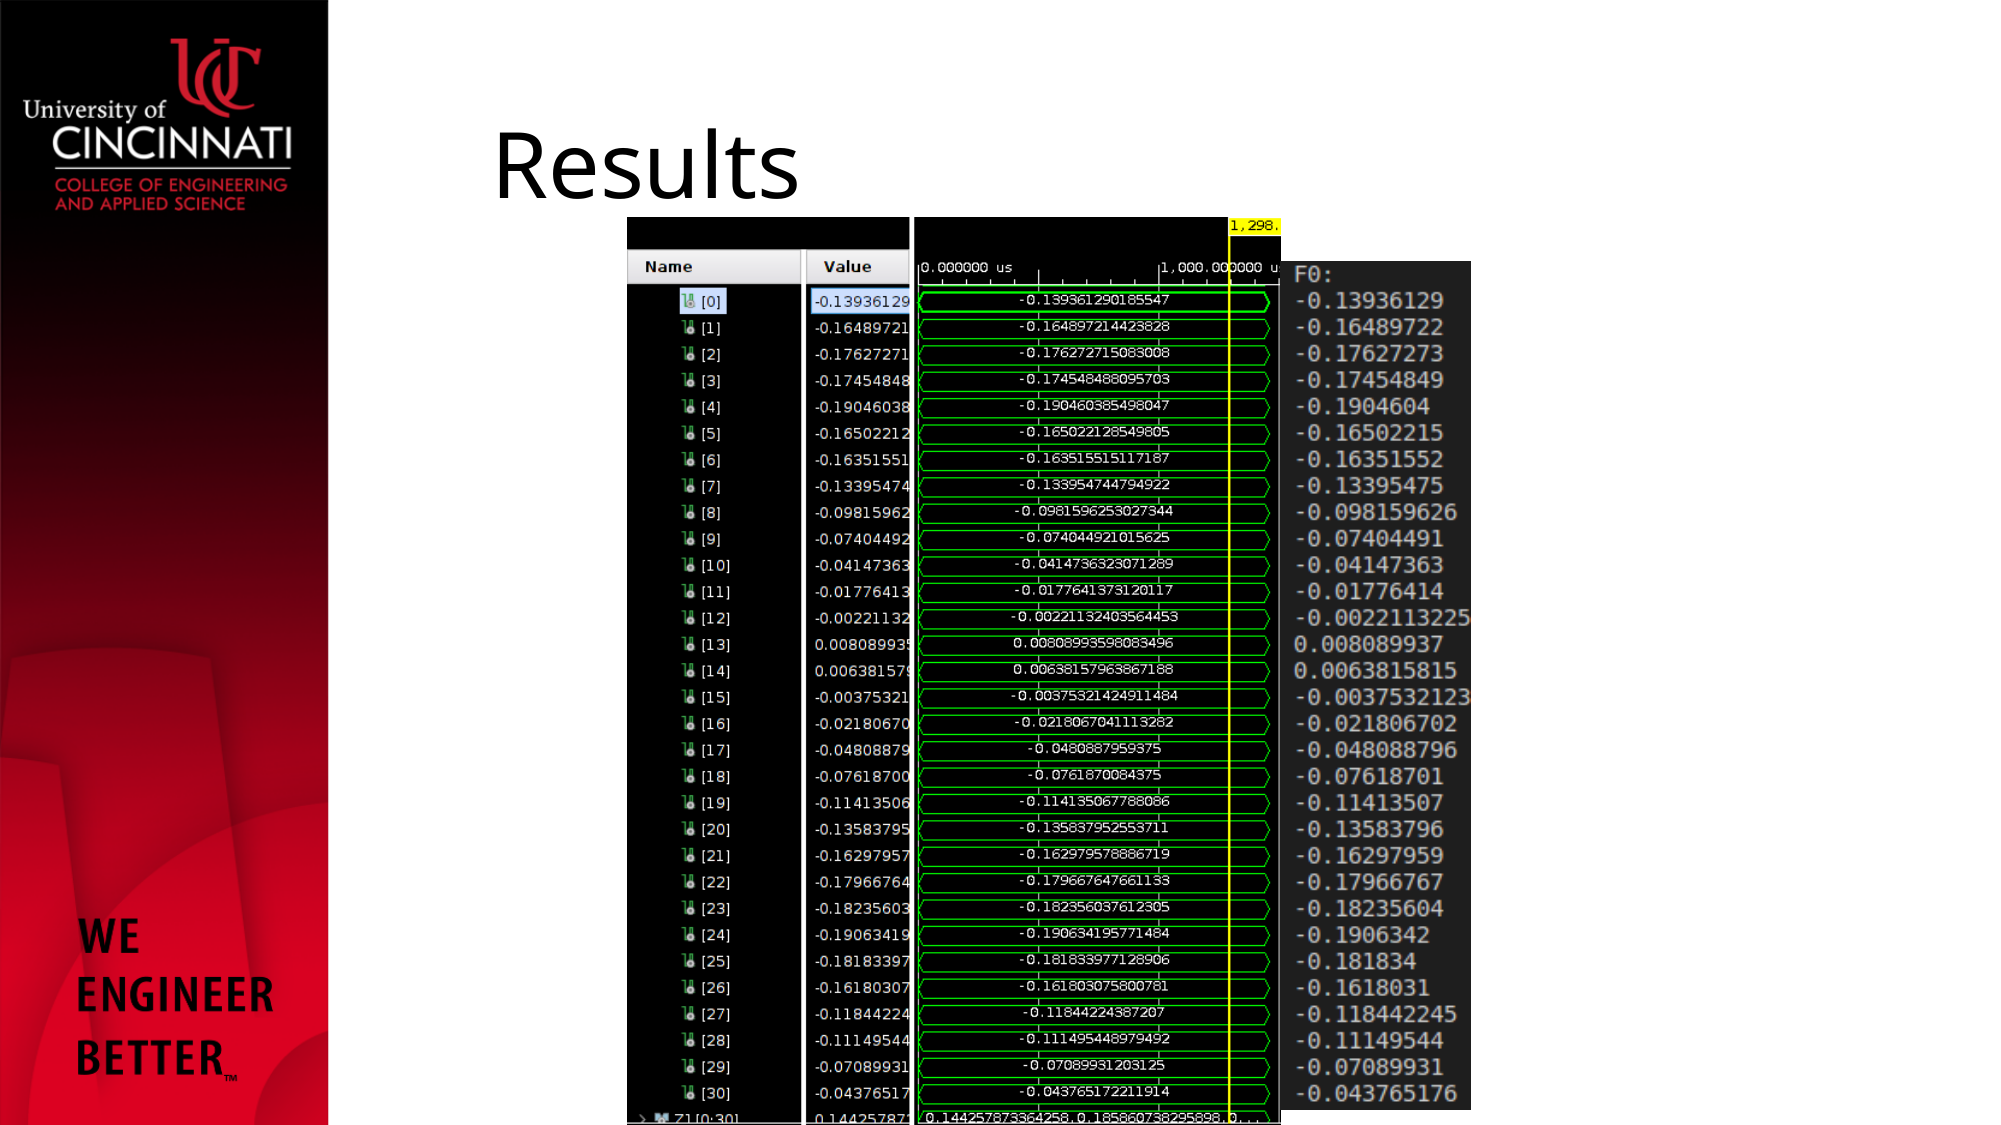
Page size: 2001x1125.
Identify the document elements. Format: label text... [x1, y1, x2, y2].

title Results [476, 59, 1863, 278]
picture [0, 0, 2001, 1125]
